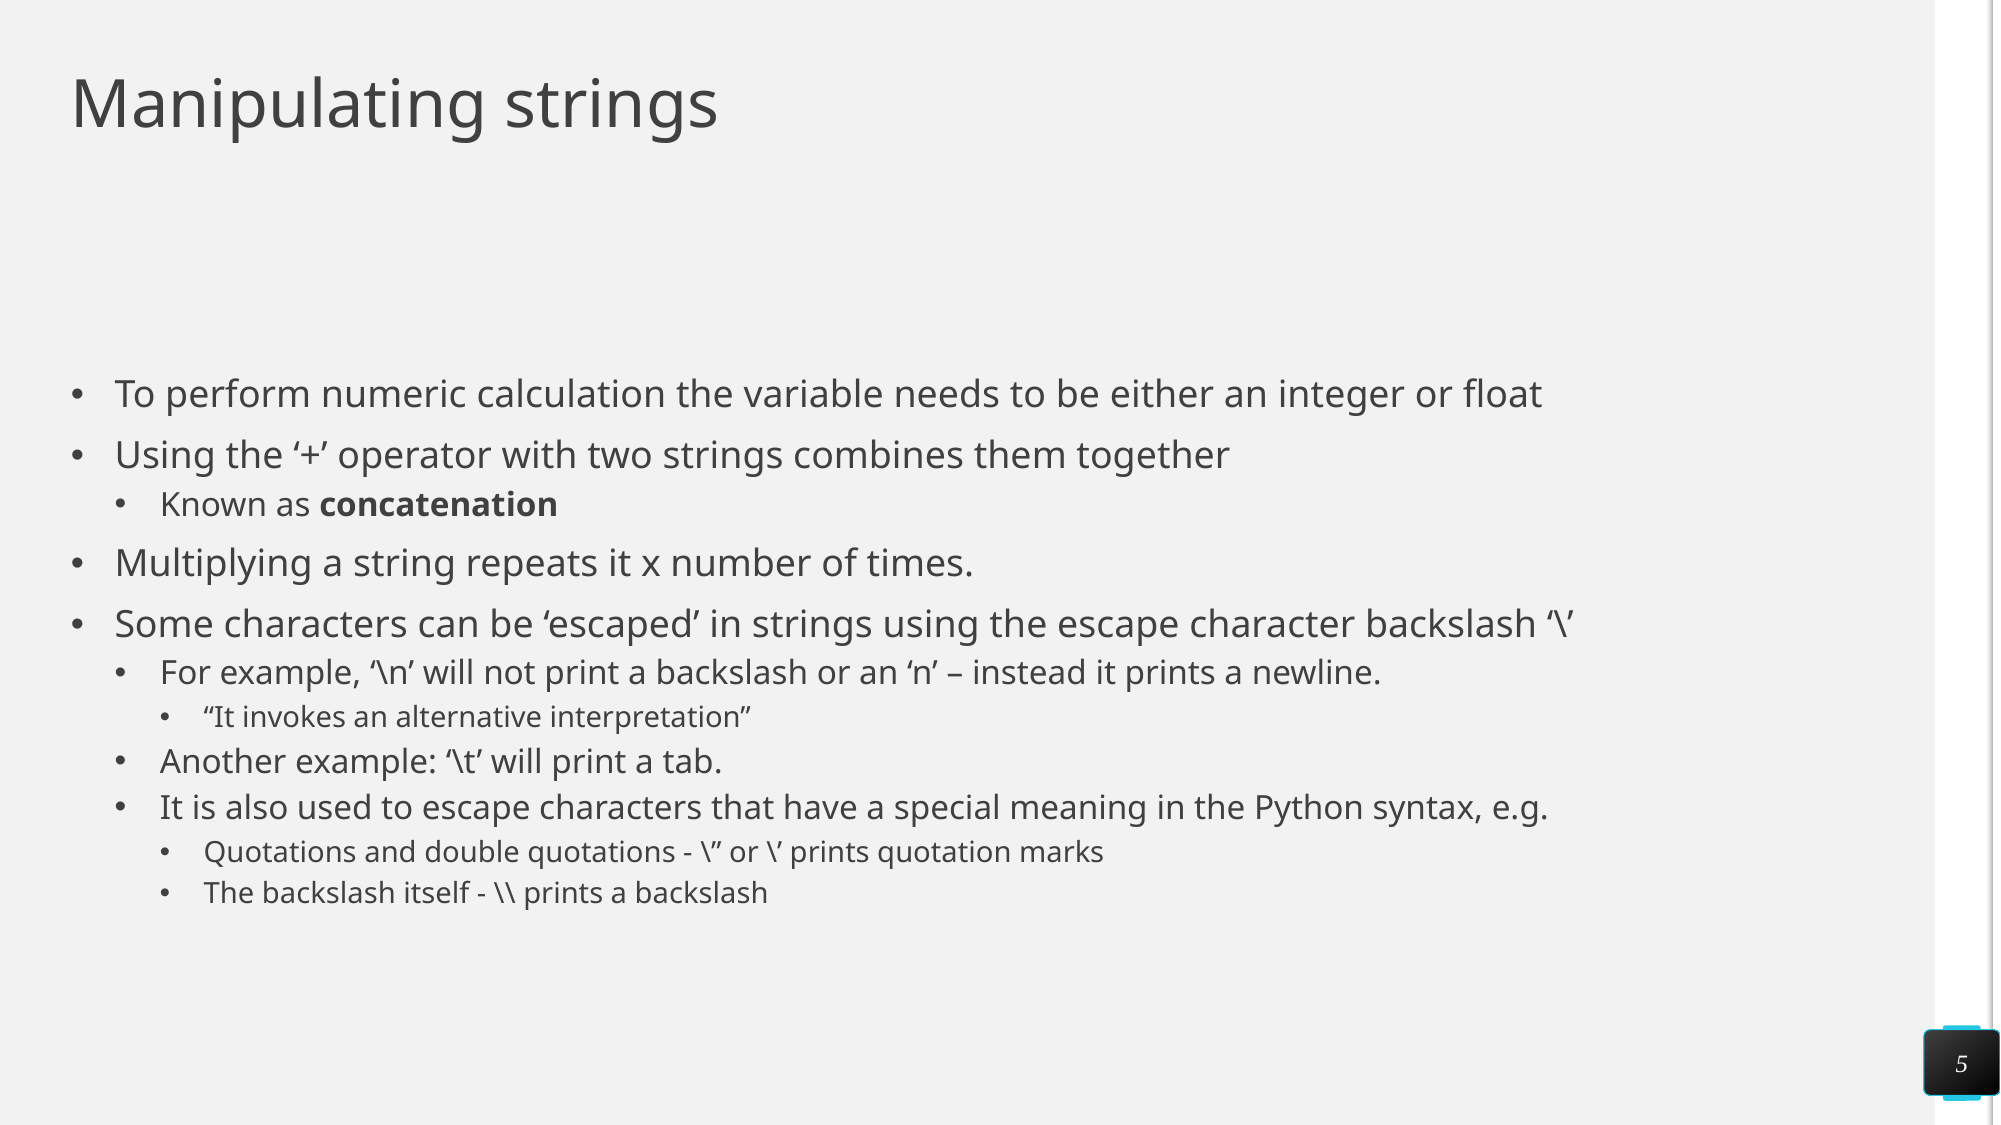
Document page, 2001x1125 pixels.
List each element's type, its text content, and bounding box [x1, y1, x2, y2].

title Manipulating strings [70, 70, 1930, 142]
list To perform numeric calculation the variable needs to be either an integer or float Using the ‘+’ operator with two strings combines them together Known as concatenation Multiplying a string repeats it x number of times. Some characters can be ‘escaped’ in strings using the escape character backslash ‘\’ For example, ‘\n’ will not print a backslash or an ‘n’ – instead it prints a newline. “It invokes an alternative interpretation” Another example: ‘\t’ will print a tab. It is also used to escape characters that have a special meaning in the Python syntax, e.g. Quotations and double quotations - \” or \’ prints quotation marks The backslash itself - \\ prints a backslash [70, 248, 1930, 1016]
slide_number 5 [1923, 1029, 2000, 1096]
